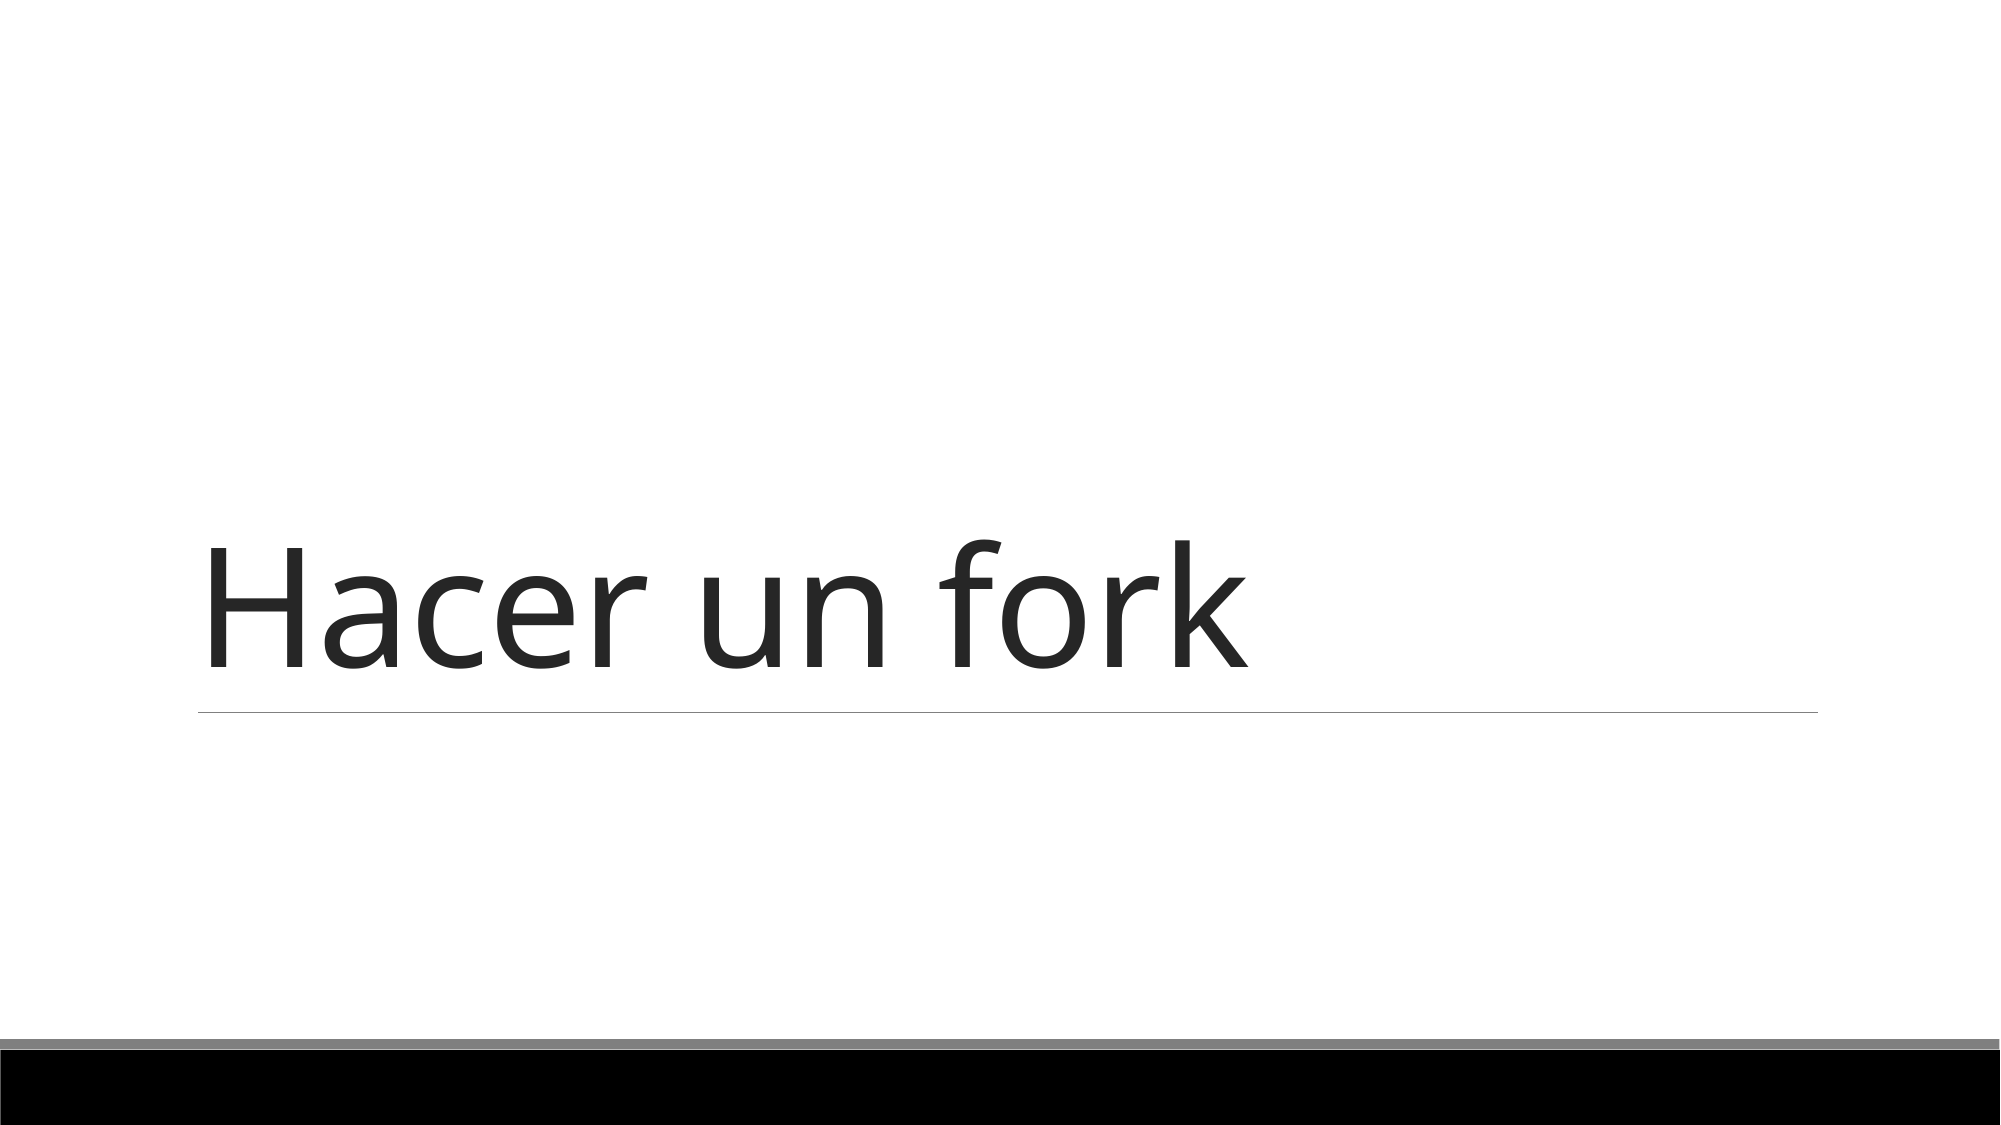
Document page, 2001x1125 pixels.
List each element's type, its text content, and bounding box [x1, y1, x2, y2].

title Hacer un fork [180, 124, 1830, 710]
